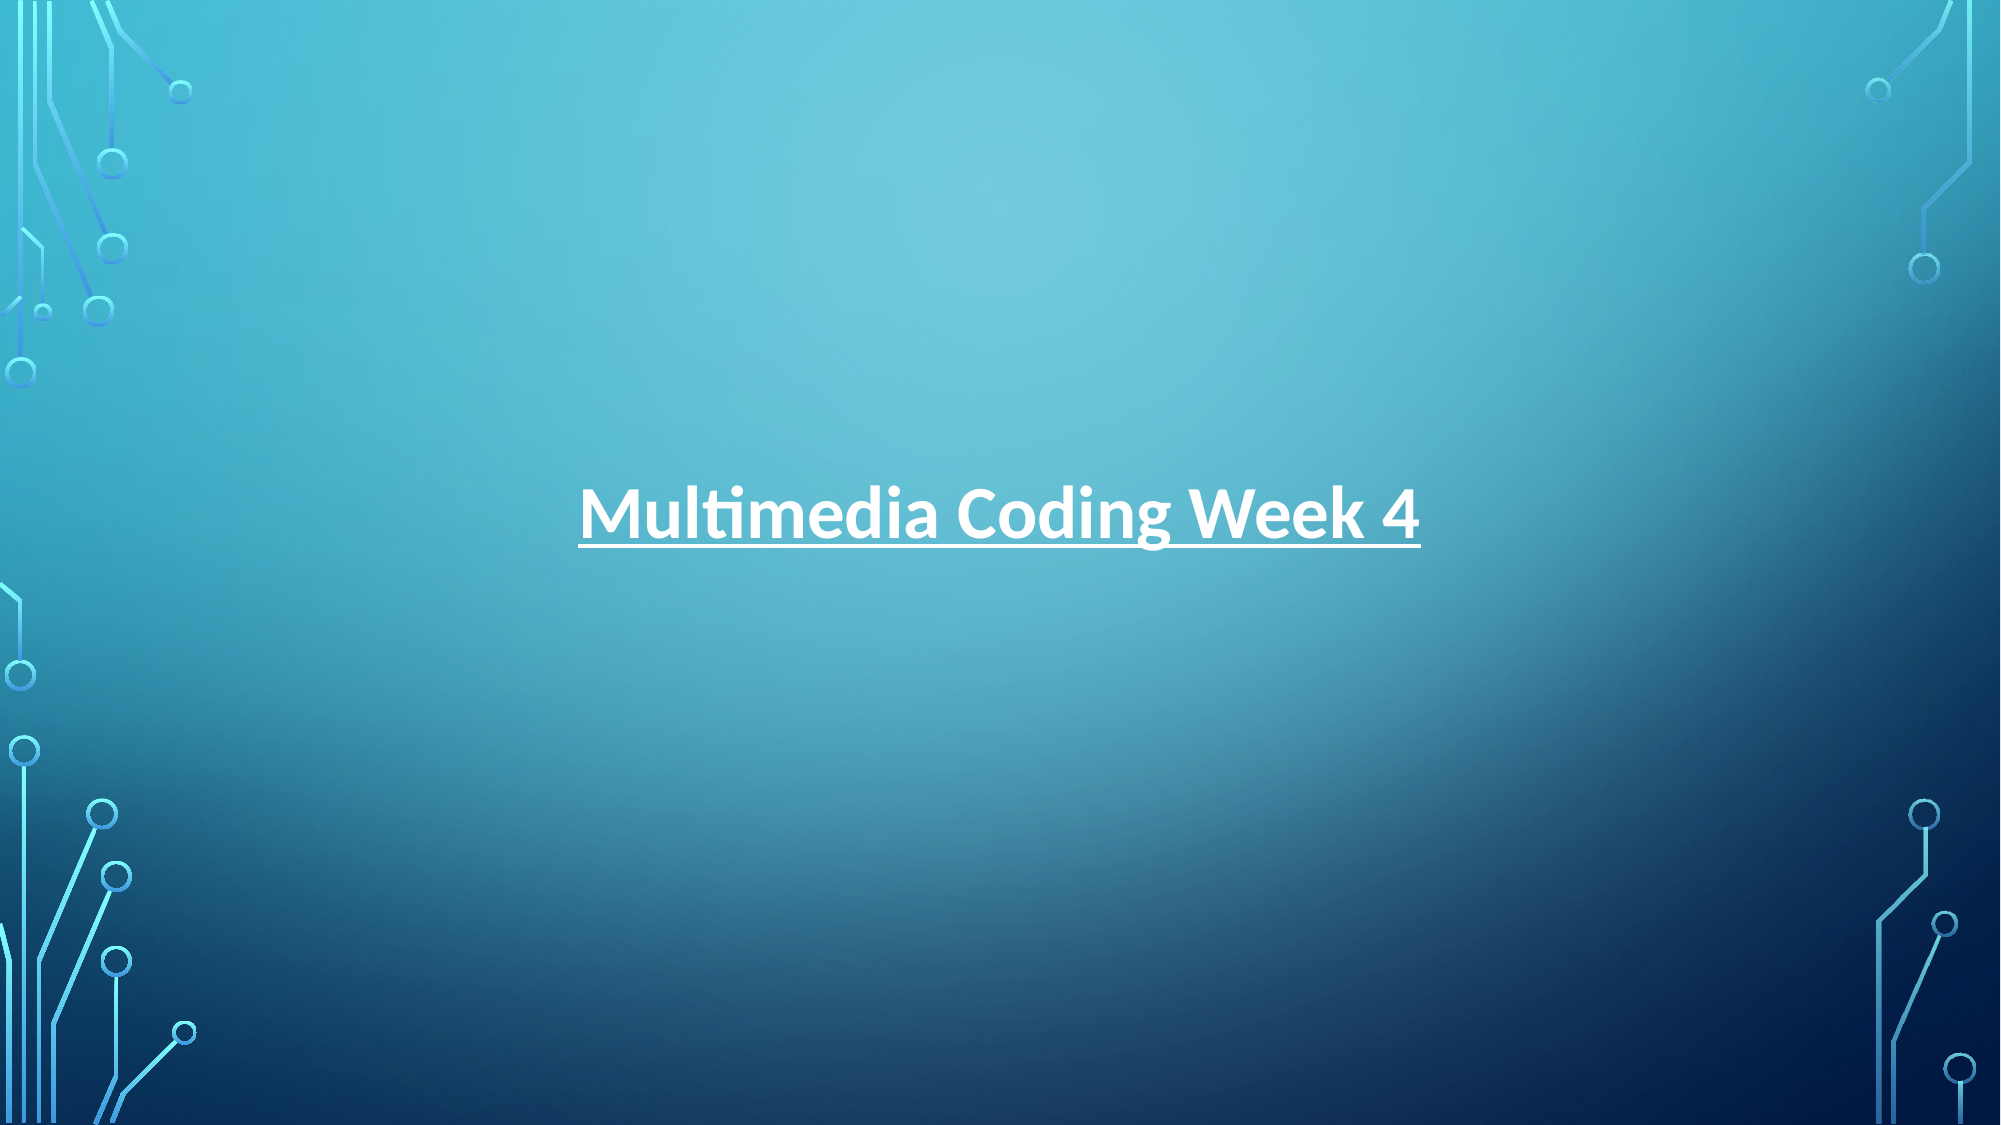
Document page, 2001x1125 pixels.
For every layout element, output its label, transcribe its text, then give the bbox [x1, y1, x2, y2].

text_box Multimedia Coding Week 4 [563, 456, 1437, 562]
